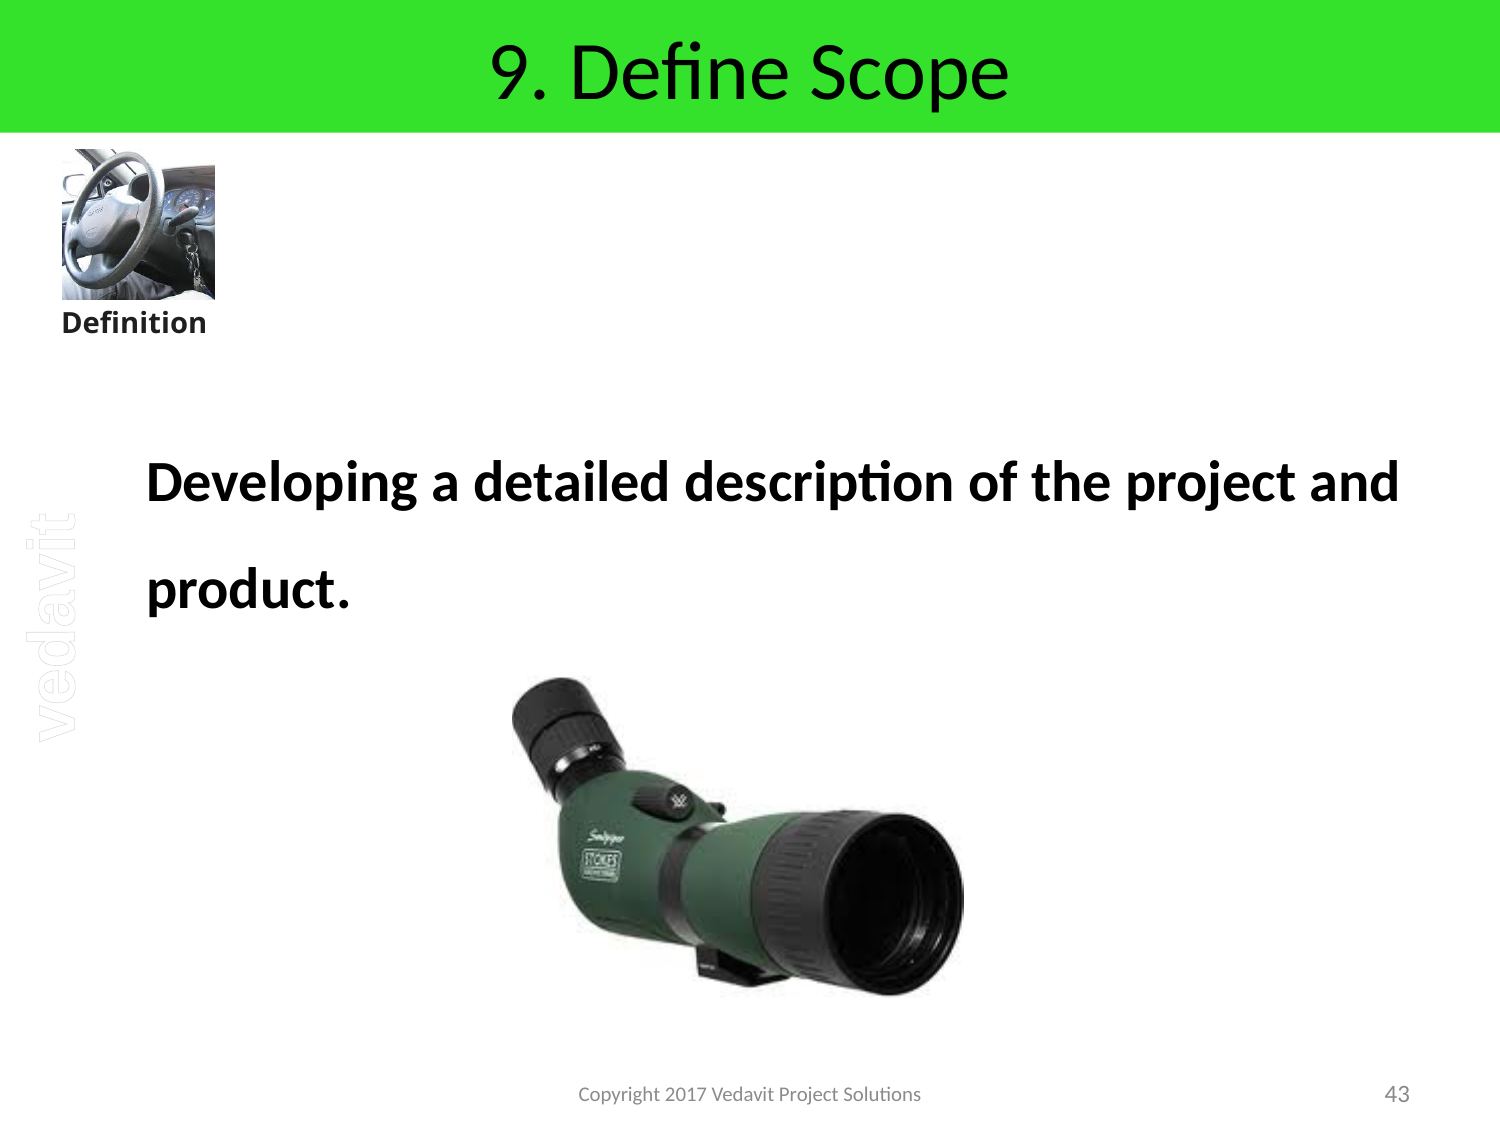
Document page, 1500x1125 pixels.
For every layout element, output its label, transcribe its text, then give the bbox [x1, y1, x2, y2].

footer Copyright 2017 Vedavit Project Solutions [512, 1062, 988, 1123]
slide_number 99 [1074, 1062, 1425, 1123]
list Developing a detailed description of the project and product. [75, 387, 1425, 1005]
picture [62, 149, 215, 300]
title 9. Define Scope [0, 0, 1500, 133]
picture [512, 612, 965, 1065]
